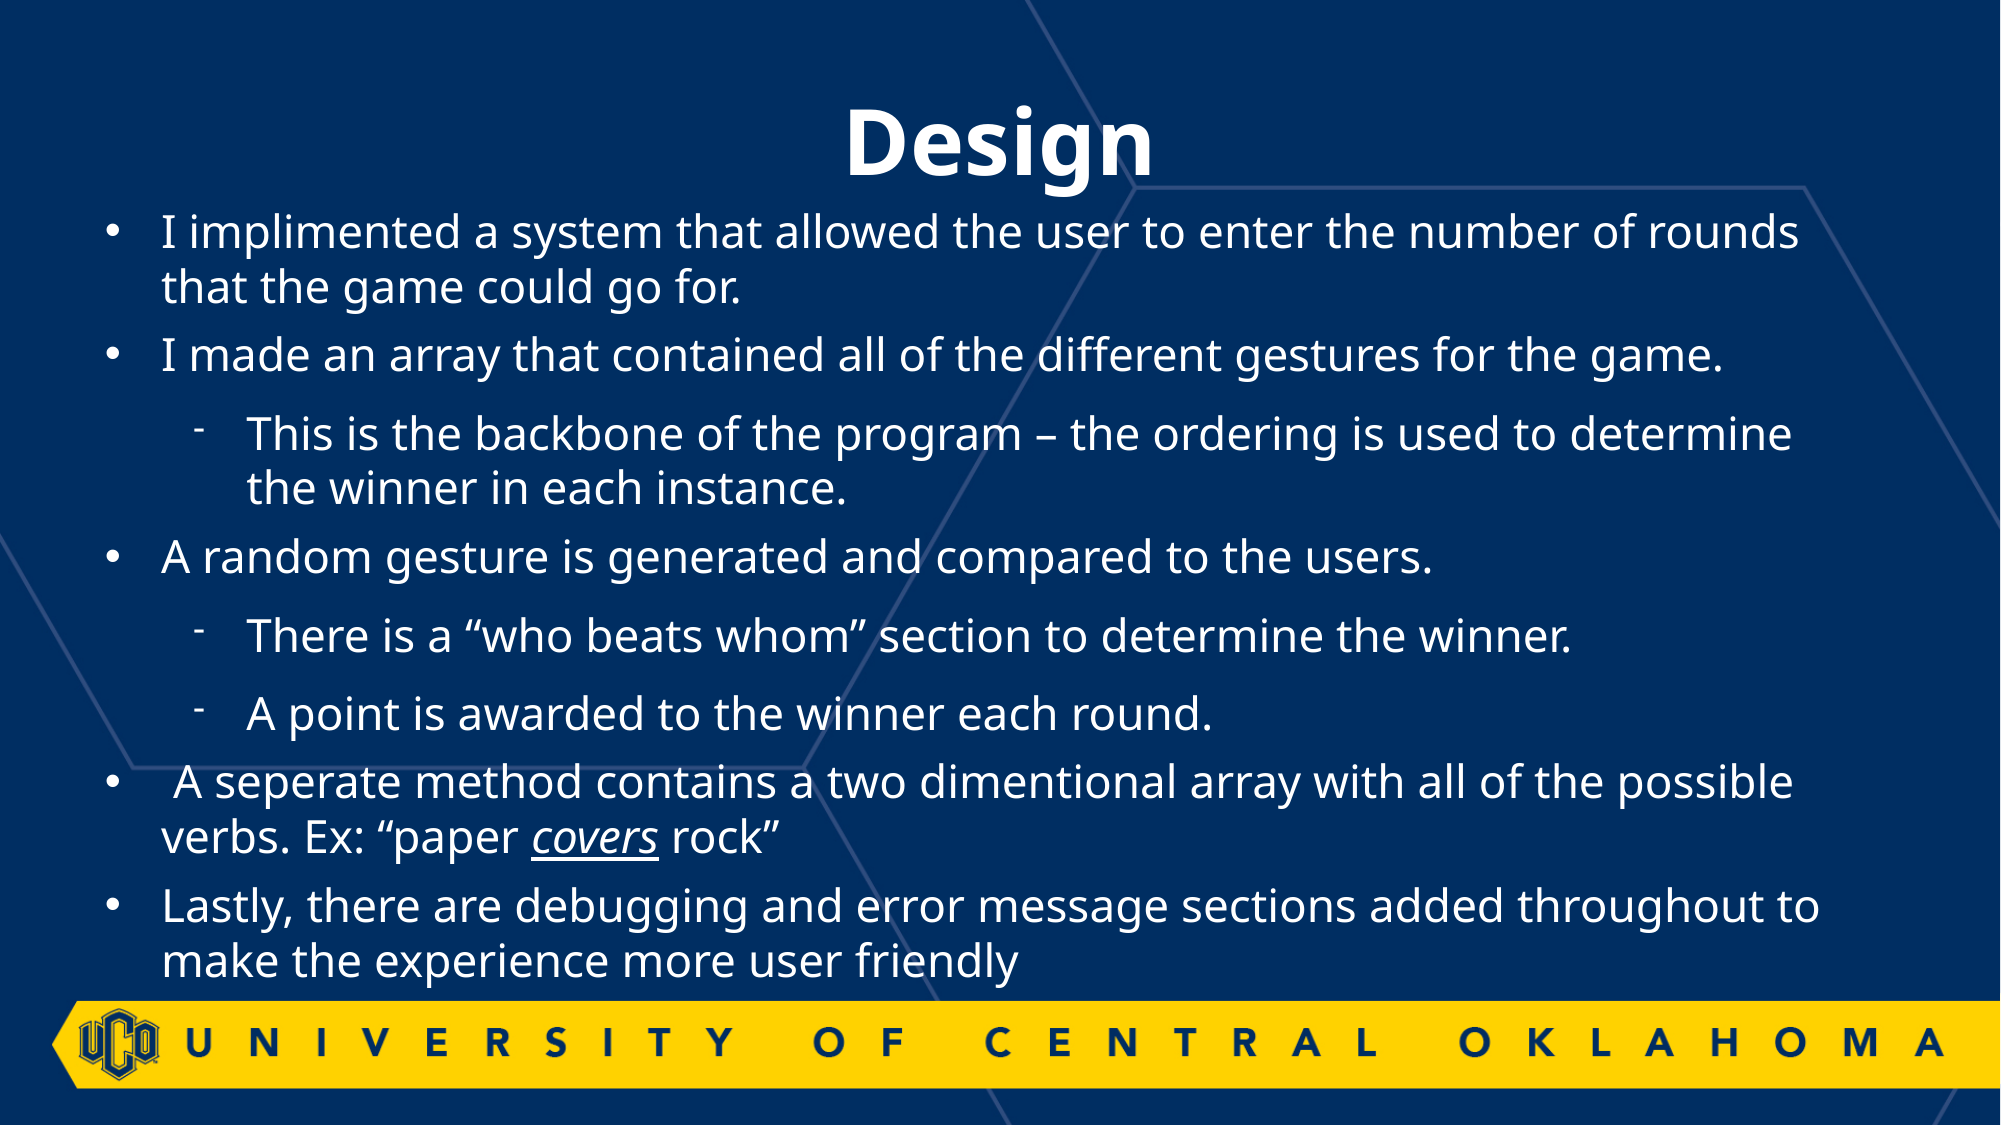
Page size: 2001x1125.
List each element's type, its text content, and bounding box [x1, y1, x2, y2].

text_box Design [99, 45, 1900, 233]
picture [0, 0, 2001, 1125]
text_box I implimented a system that allowed the user to enter the number of rounds that the game could go for. I made an array that contained all of the different gestures for the game. This is the backbone of the program – the ordering is used to determine the winner in each instance. A random gesture is generated and compared to the users. There is a “who beats whom” section to determine the winner. A point is awarded to the winner each round. A seperate method contains a two dimentional array with all of the possible verbs. Ex: “paper covers rock” Lastly, there are debugging and error message sections added throughout to make the experience more user friendly [90, 195, 1890, 938]
